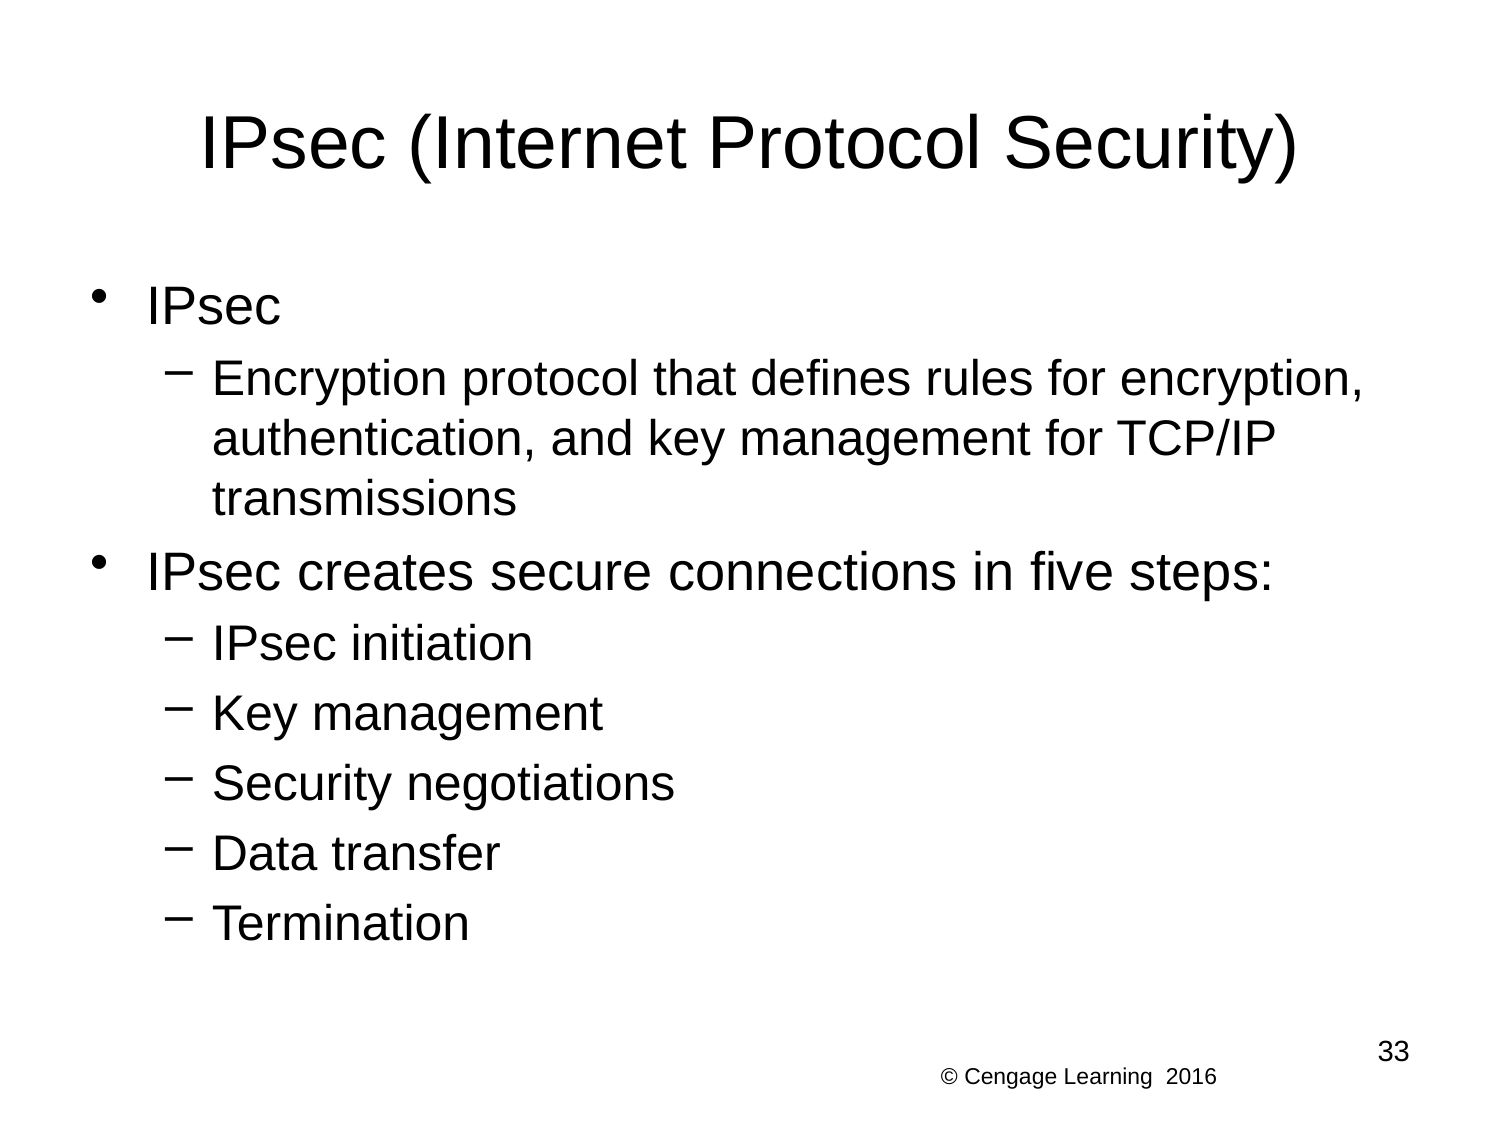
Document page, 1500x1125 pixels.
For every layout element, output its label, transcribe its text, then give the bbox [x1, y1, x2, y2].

title IPsec (Internet Protocol Security) [75, 45, 1425, 233]
slide_number 33 [1312, 1024, 1426, 1103]
list IPsec Encryption protocol that defines rules for encryption, authentication, and key management for TCP/IP transmissions IPsec creates secure connections in five steps: IPsec initiation Key management Security negotiations Data transfer Termination [75, 262, 1425, 1005]
